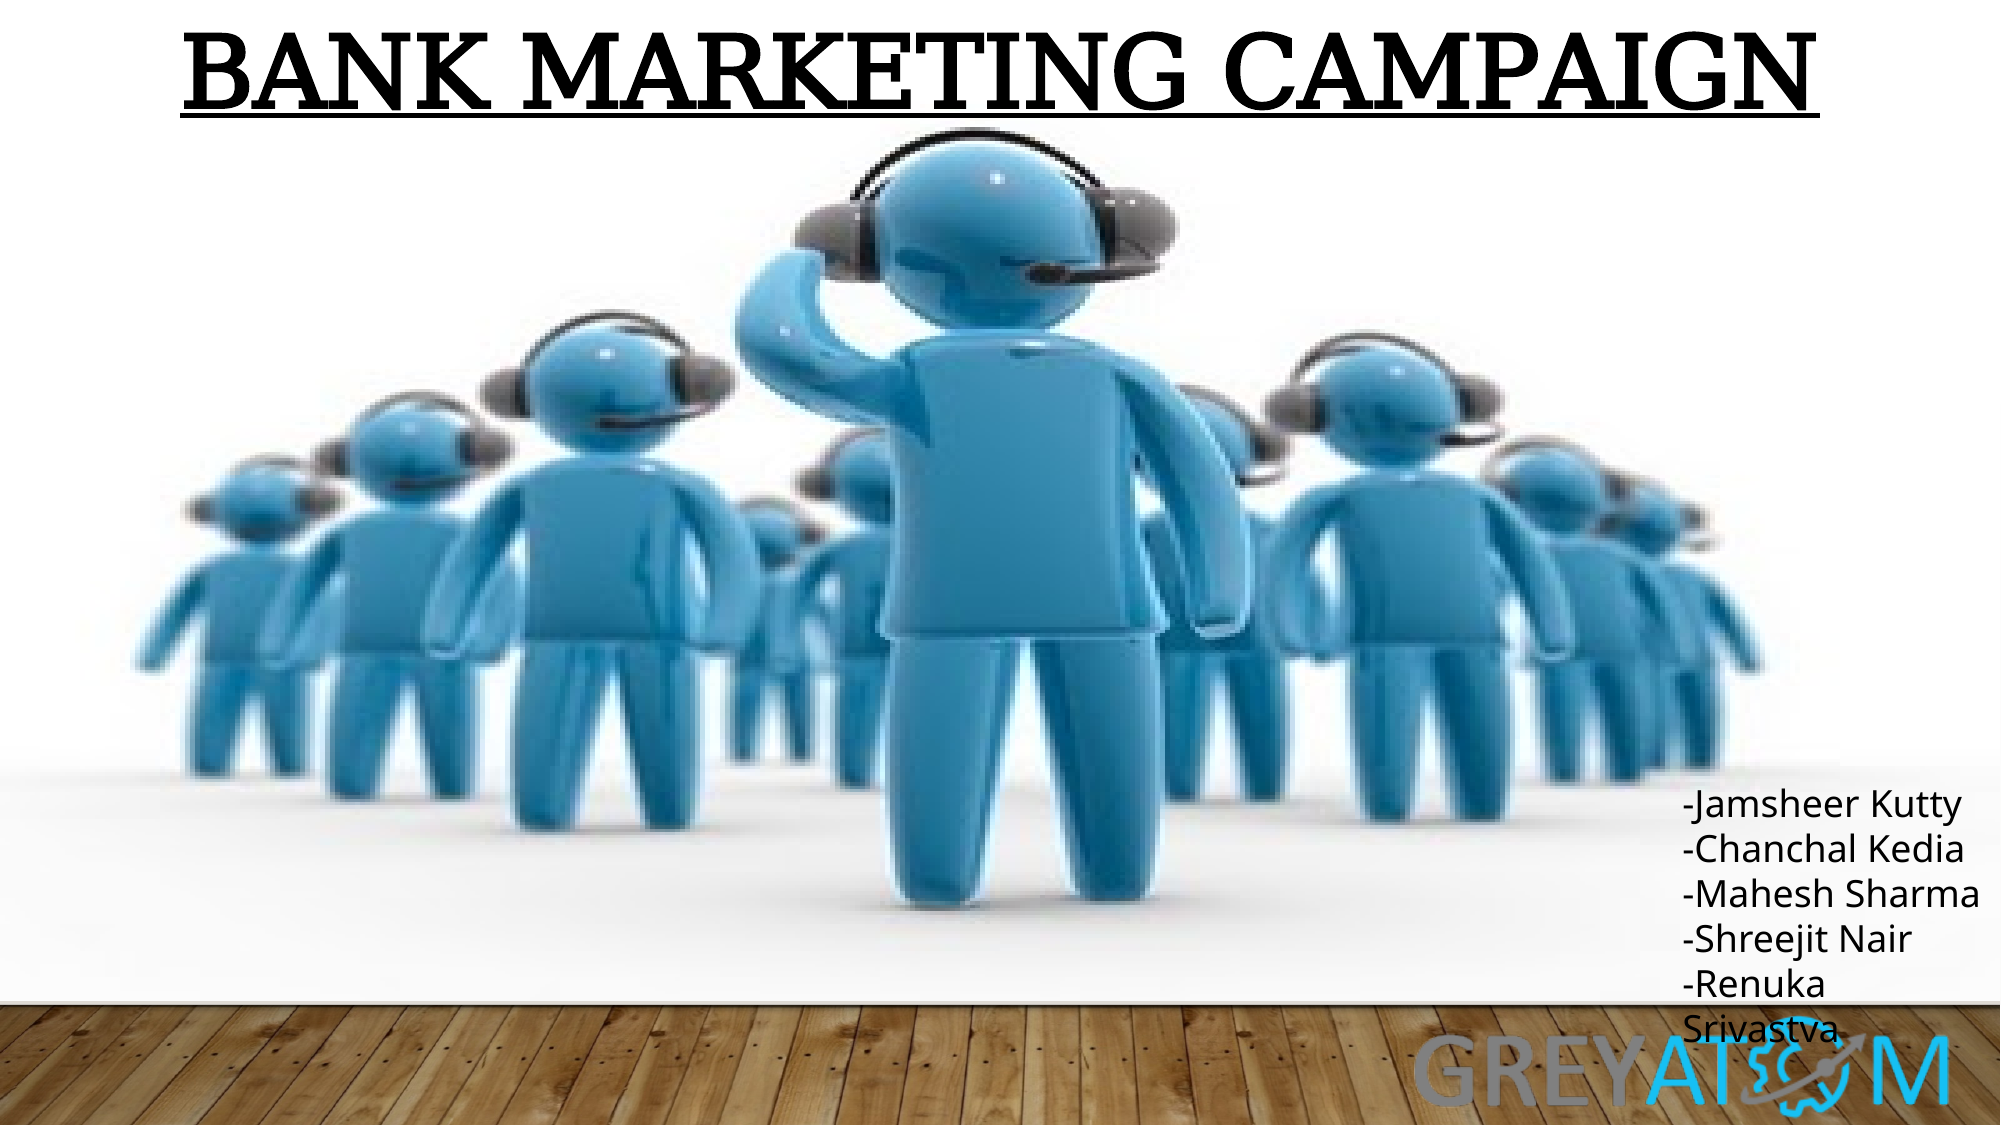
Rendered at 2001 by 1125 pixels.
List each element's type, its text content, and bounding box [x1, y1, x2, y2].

picture [0, 1005, 2000, 1125]
picture [0, 0, 2000, 1002]
text_box -Jamsheer Kutty -Chanchal Kedia -Mahesh Sharma -Shreejit Nair -Renuka Srivastva [1667, 1002, 2000, 1058]
